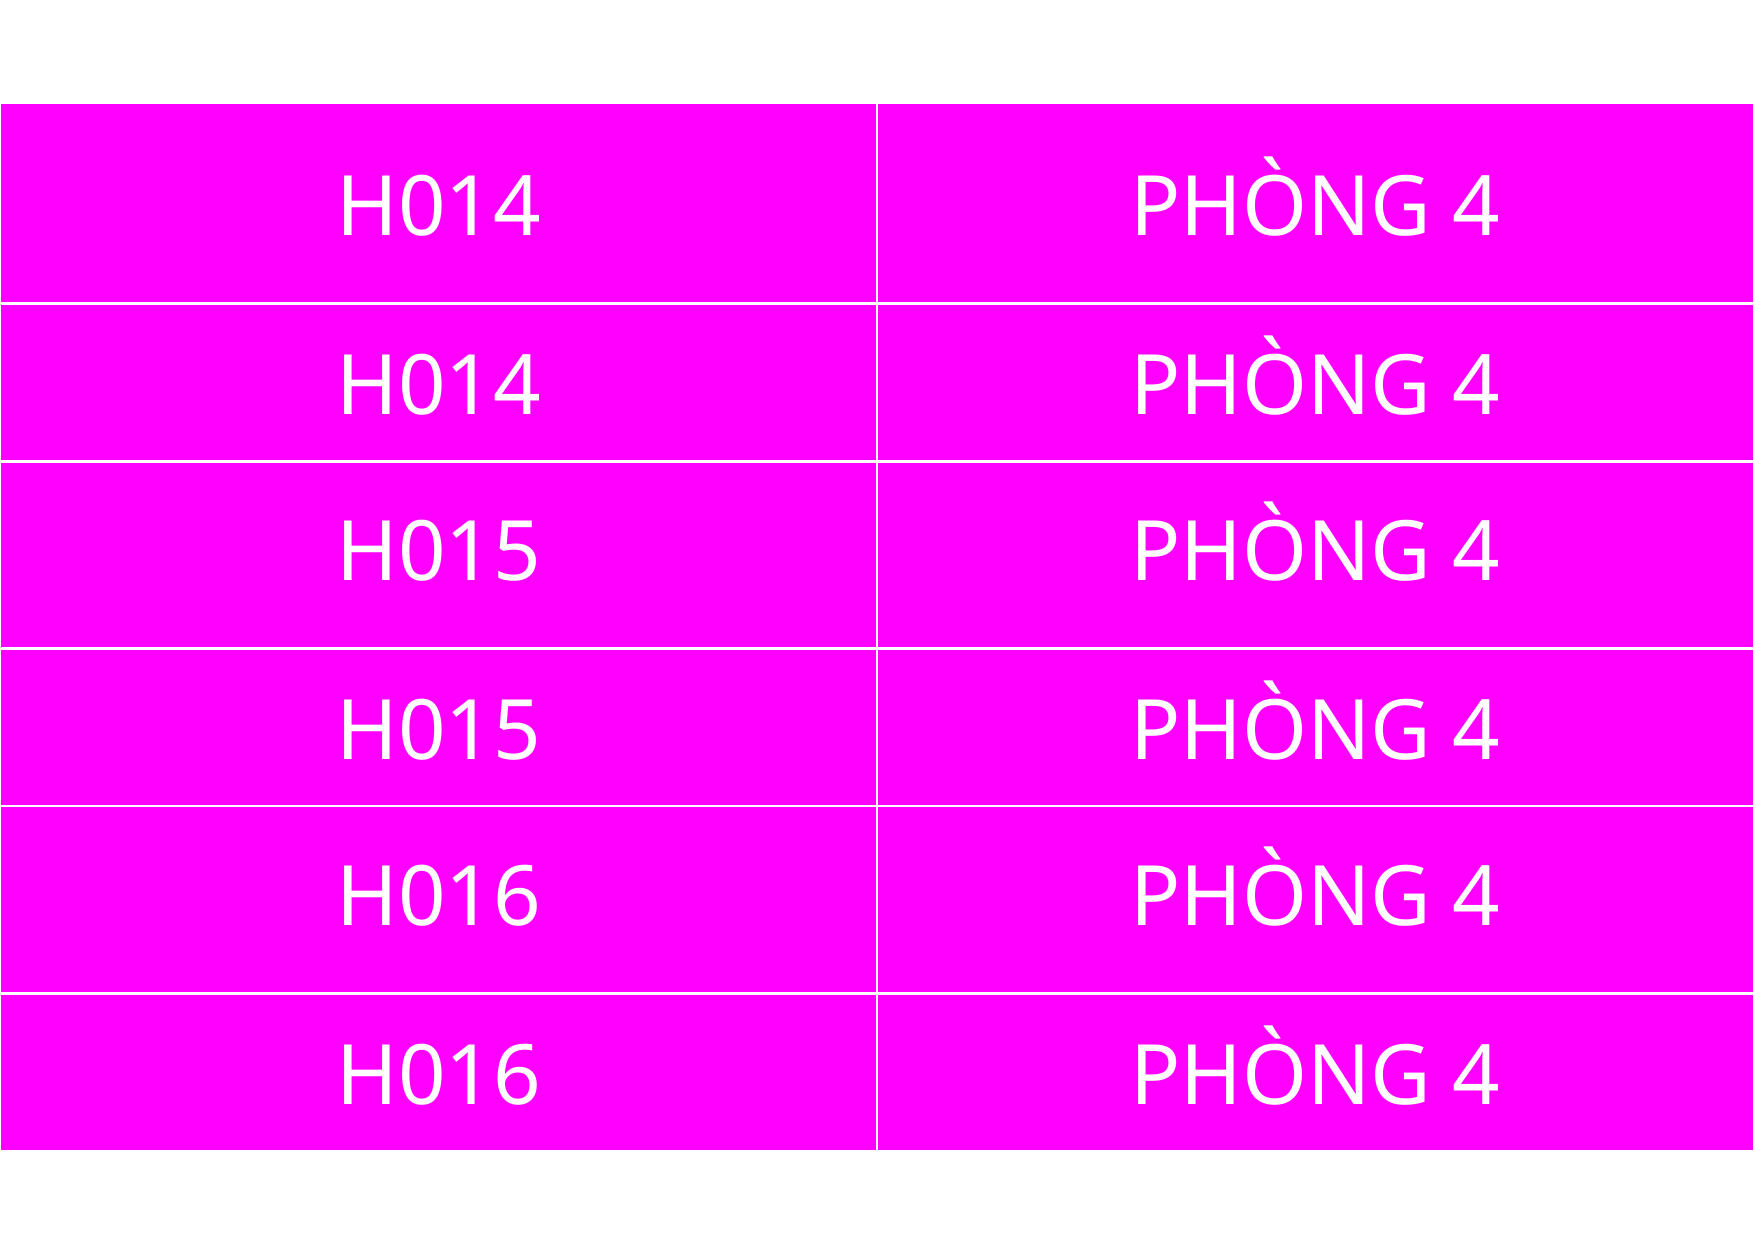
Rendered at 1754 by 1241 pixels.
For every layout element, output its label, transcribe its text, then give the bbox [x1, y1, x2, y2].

table_header PHÒNG 4 [878, 807, 1753, 992]
table_header H015 [1, 650, 876, 805]
table_header H016 [1, 807, 876, 992]
table_header PHÒNG 4 [878, 104, 1753, 302]
table_header PHÒNG 4 [878, 463, 1753, 647]
table_header H014 [1, 104, 876, 302]
table_header PHÒNG 4 [878, 305, 1753, 460]
table_header H016 [1, 995, 876, 1150]
table_header H014 [1, 305, 876, 460]
table_header PHÒNG 4 [878, 650, 1753, 805]
table_header PHÒNG 4 [878, 995, 1753, 1150]
table_header H015 [1, 463, 876, 647]
